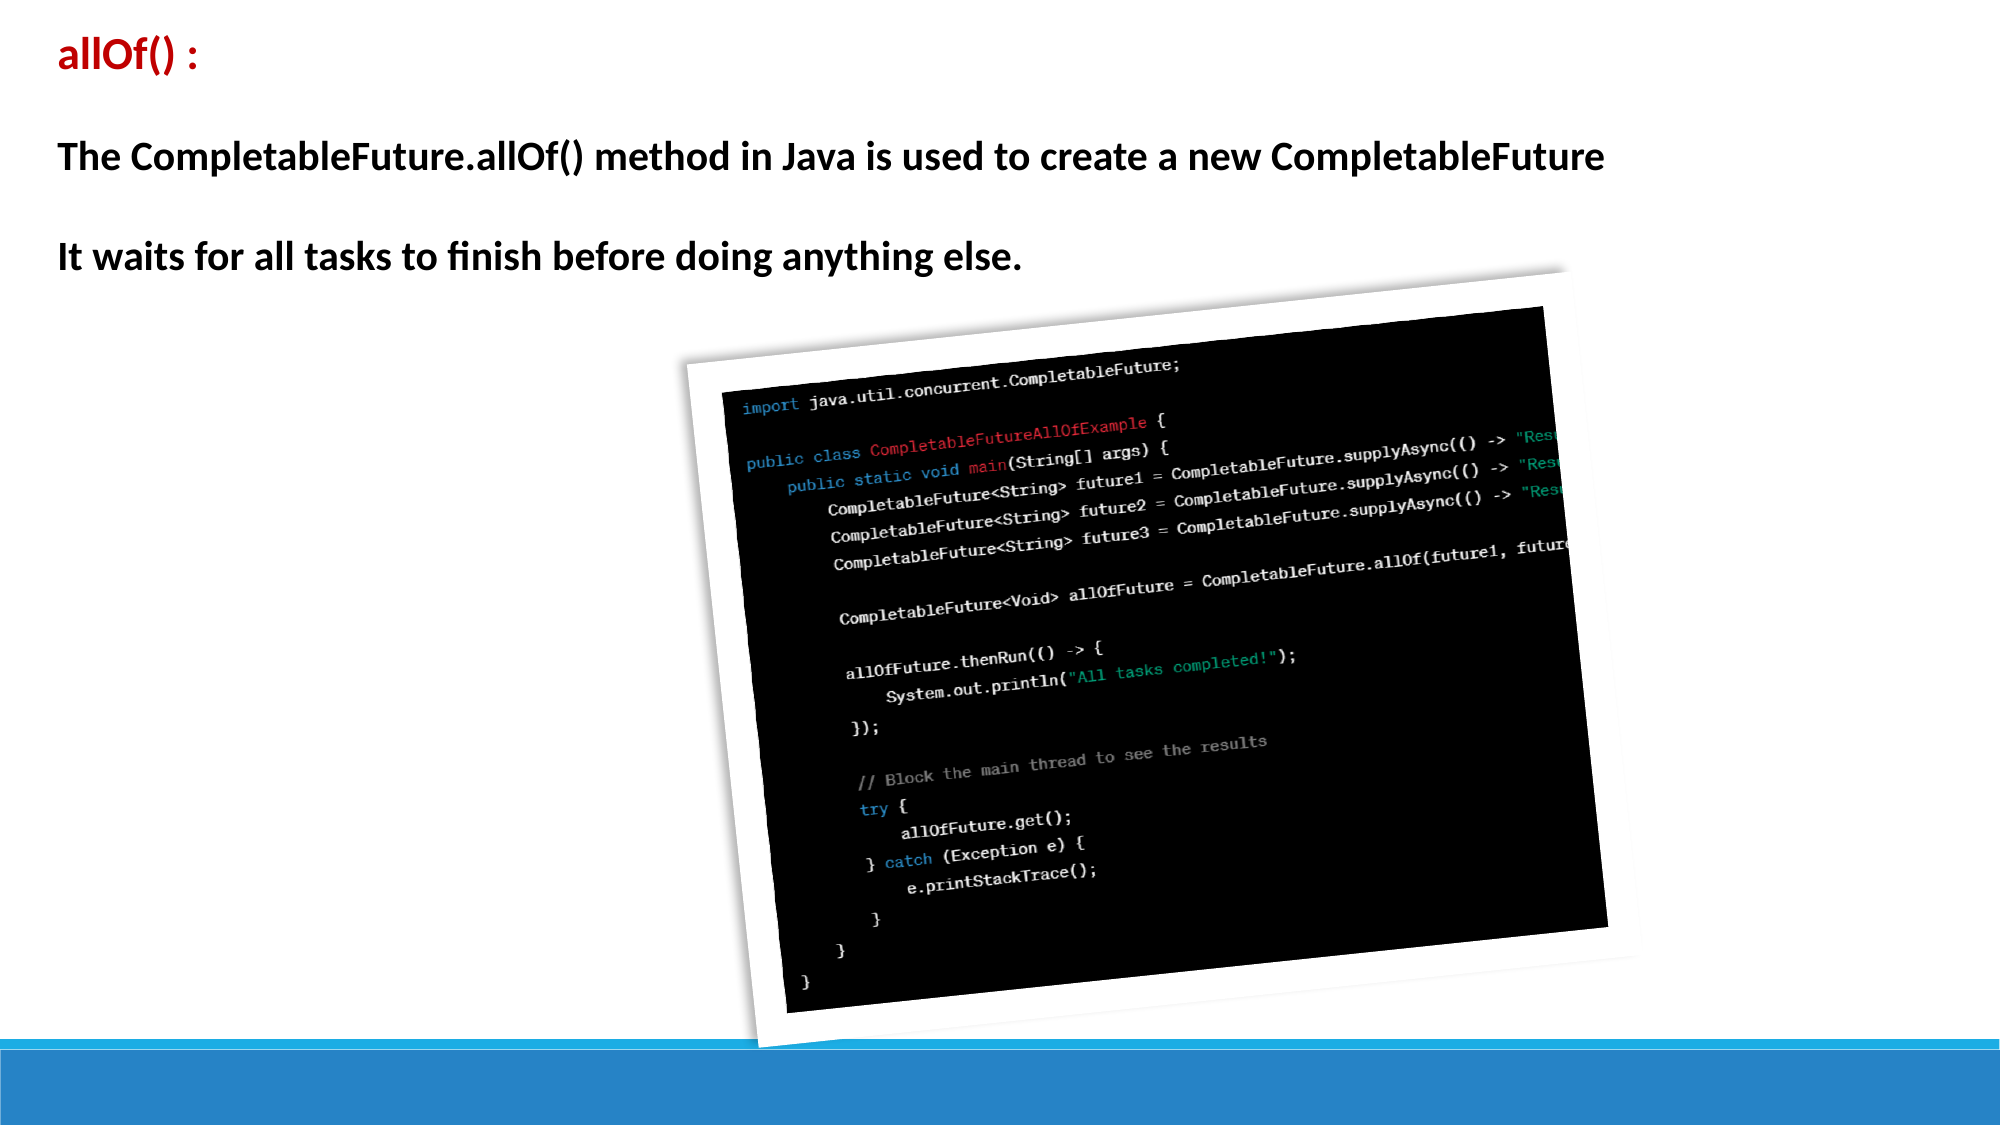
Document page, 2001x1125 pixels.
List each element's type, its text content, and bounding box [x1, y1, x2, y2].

picture [723, 307, 1608, 1013]
text_box allOf() : The CompletableFuture.allOf() method in Java is used to create a new CompletableFuture It waits for all tasks to finish before doing anything else. [42, 16, 1798, 287]
